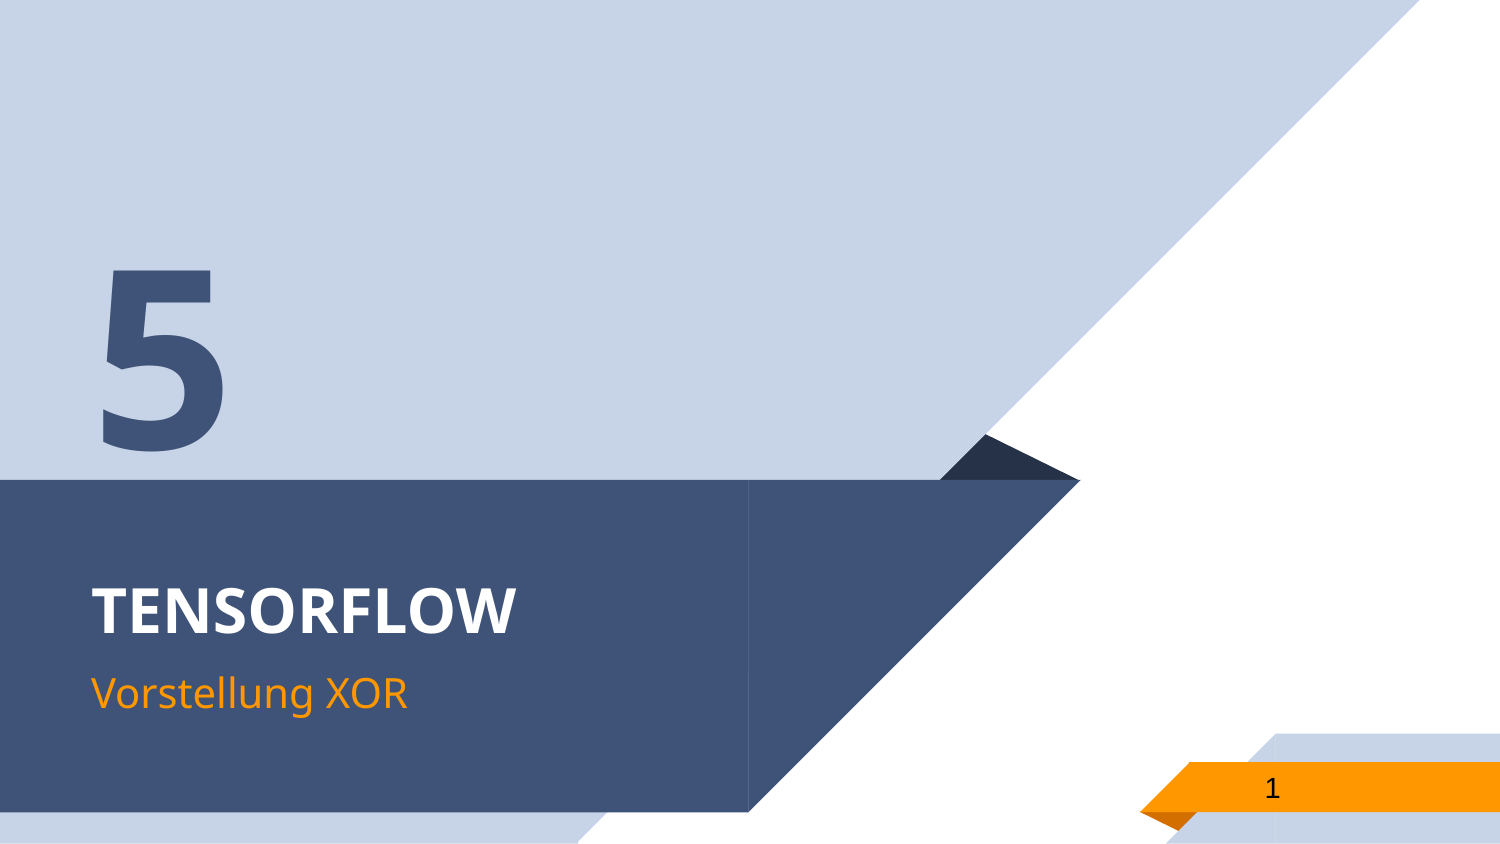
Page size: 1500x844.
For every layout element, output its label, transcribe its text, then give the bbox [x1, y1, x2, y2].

title TENSORFLOW [76, 470, 748, 652]
text_box 5 [76, 0, 434, 515]
subtitle Vorstellung XOR [76, 652, 748, 781]
slide_number 1 [1249, 760, 1494, 813]
